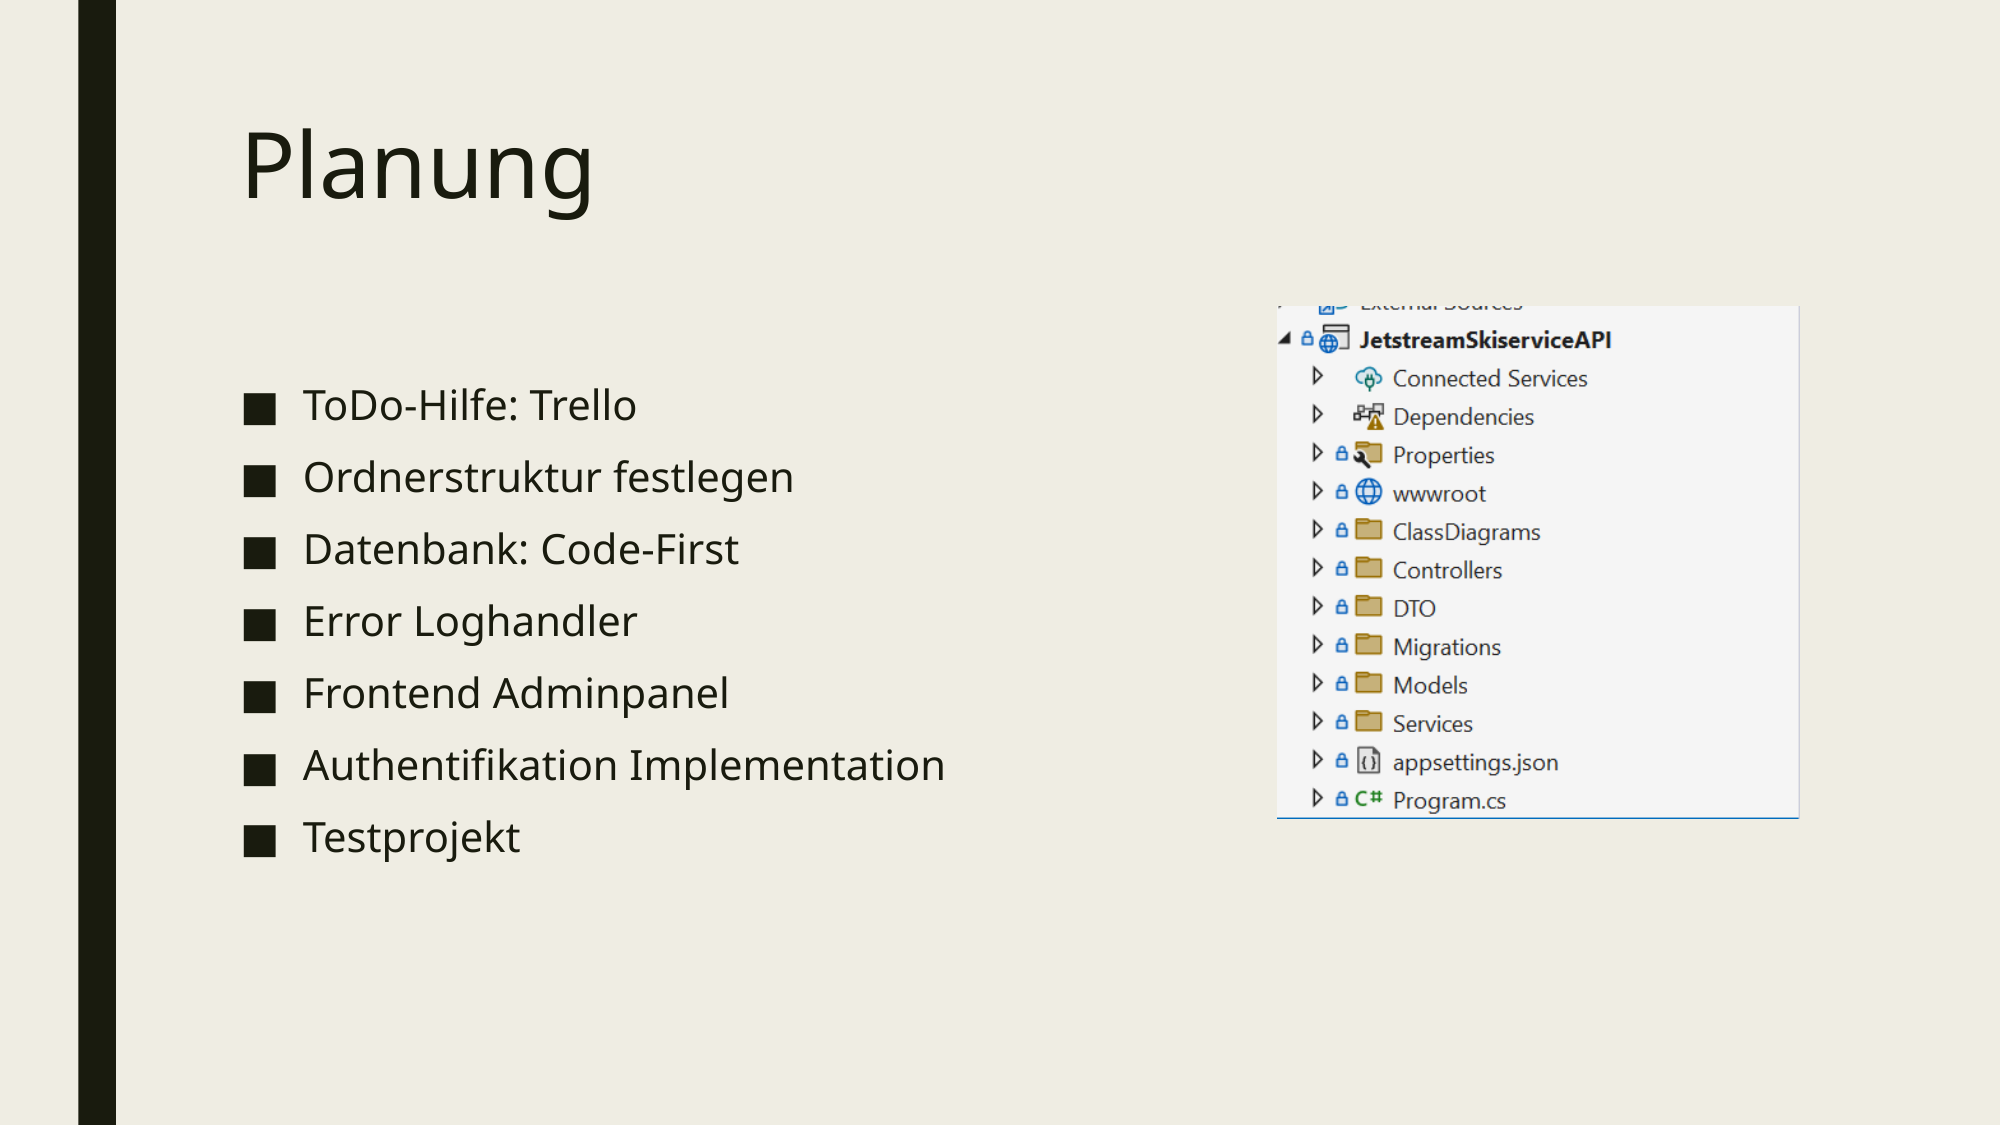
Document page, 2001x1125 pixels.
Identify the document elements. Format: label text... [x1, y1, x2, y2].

title Planung [225, 112, 1800, 357]
picture [1277, 306, 1800, 819]
list ToDo-Hilfe: Trello Ordnerstruktur festlegen Datenbank: Code-First Error Loghandler Frontend Adminpanel Authentifikation Implementation Testprojekt [225, 375, 1800, 963]
